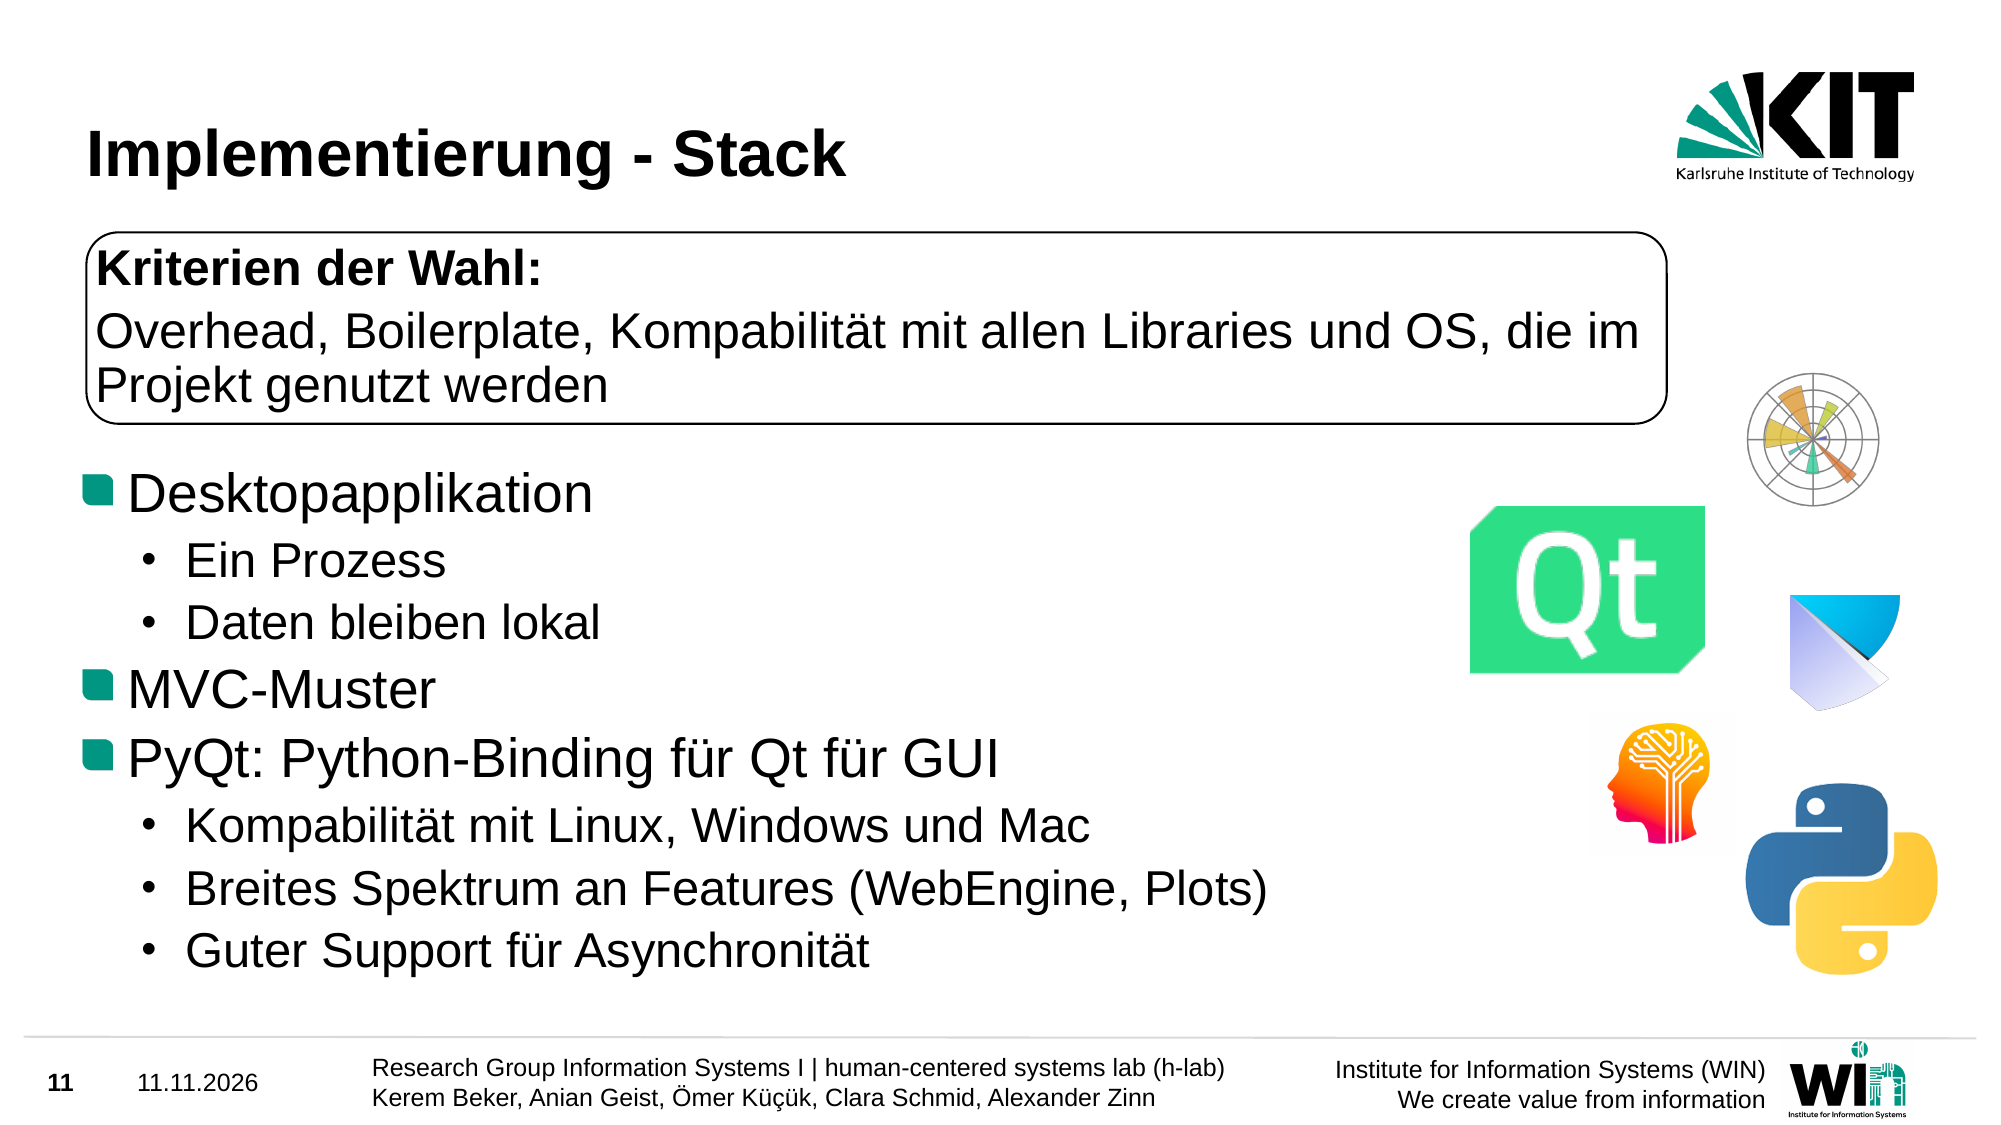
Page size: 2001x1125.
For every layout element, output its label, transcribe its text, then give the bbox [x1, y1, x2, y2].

picture [1470, 506, 1705, 675]
title Implementierung - Stack [86, 64, 1589, 191]
picture [1790, 595, 1900, 711]
picture [82, 474, 113, 509]
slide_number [137, 1038, 362, 1125]
picture [1781, 1040, 1914, 1121]
text_box Desktopapplikation Ein Prozess Daten bleiben lokal MVC-Muster PyQt: Python-Binding für Qt für GUI Kompabilität mit Linux, Windows und Mac Breites Spektrum an Features (WebEngine, Plots) Guter Support für Asynchronität [82, 465, 1445, 998]
picture [1677, 72, 1914, 182]
picture [82, 669, 113, 704]
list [1745, 783, 1938, 975]
slide_number 11 [47, 1038, 119, 1125]
picture [1746, 372, 1880, 507]
picture [1588, 710, 1735, 856]
text_box Kriterien der Wahl: Overhead, Boilerplate, Kompabilität mit allen Libraries und OS, die im Projekt genutzt werden [85, 231, 1668, 425]
picture [82, 739, 113, 774]
